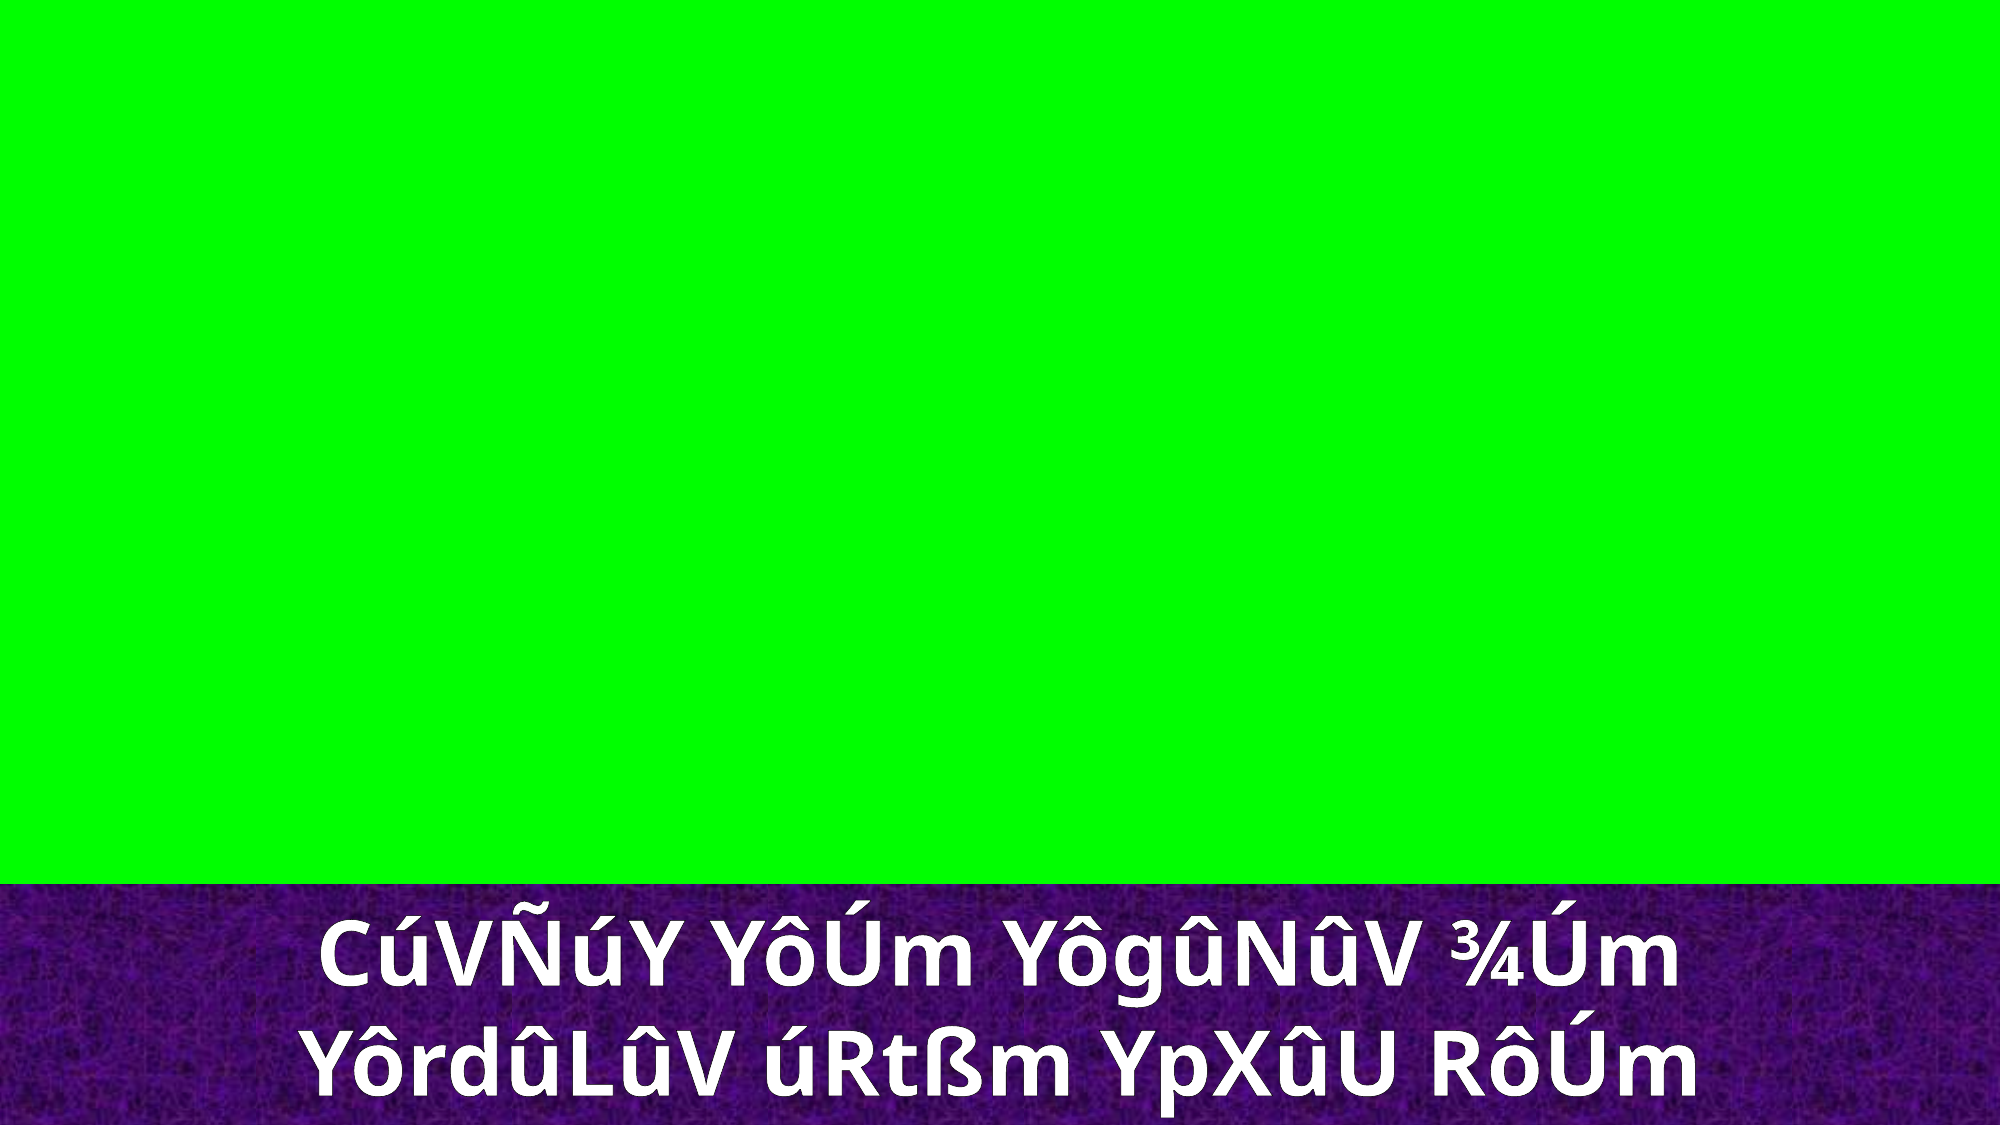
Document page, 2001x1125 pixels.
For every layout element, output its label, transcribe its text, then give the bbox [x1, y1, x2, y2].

text_box CúVÑúY YôÚm YôgûNûV ¾Úm YôrdûLûV úRtßm YpXûU RôÚm [0, 886, 2000, 1122]
